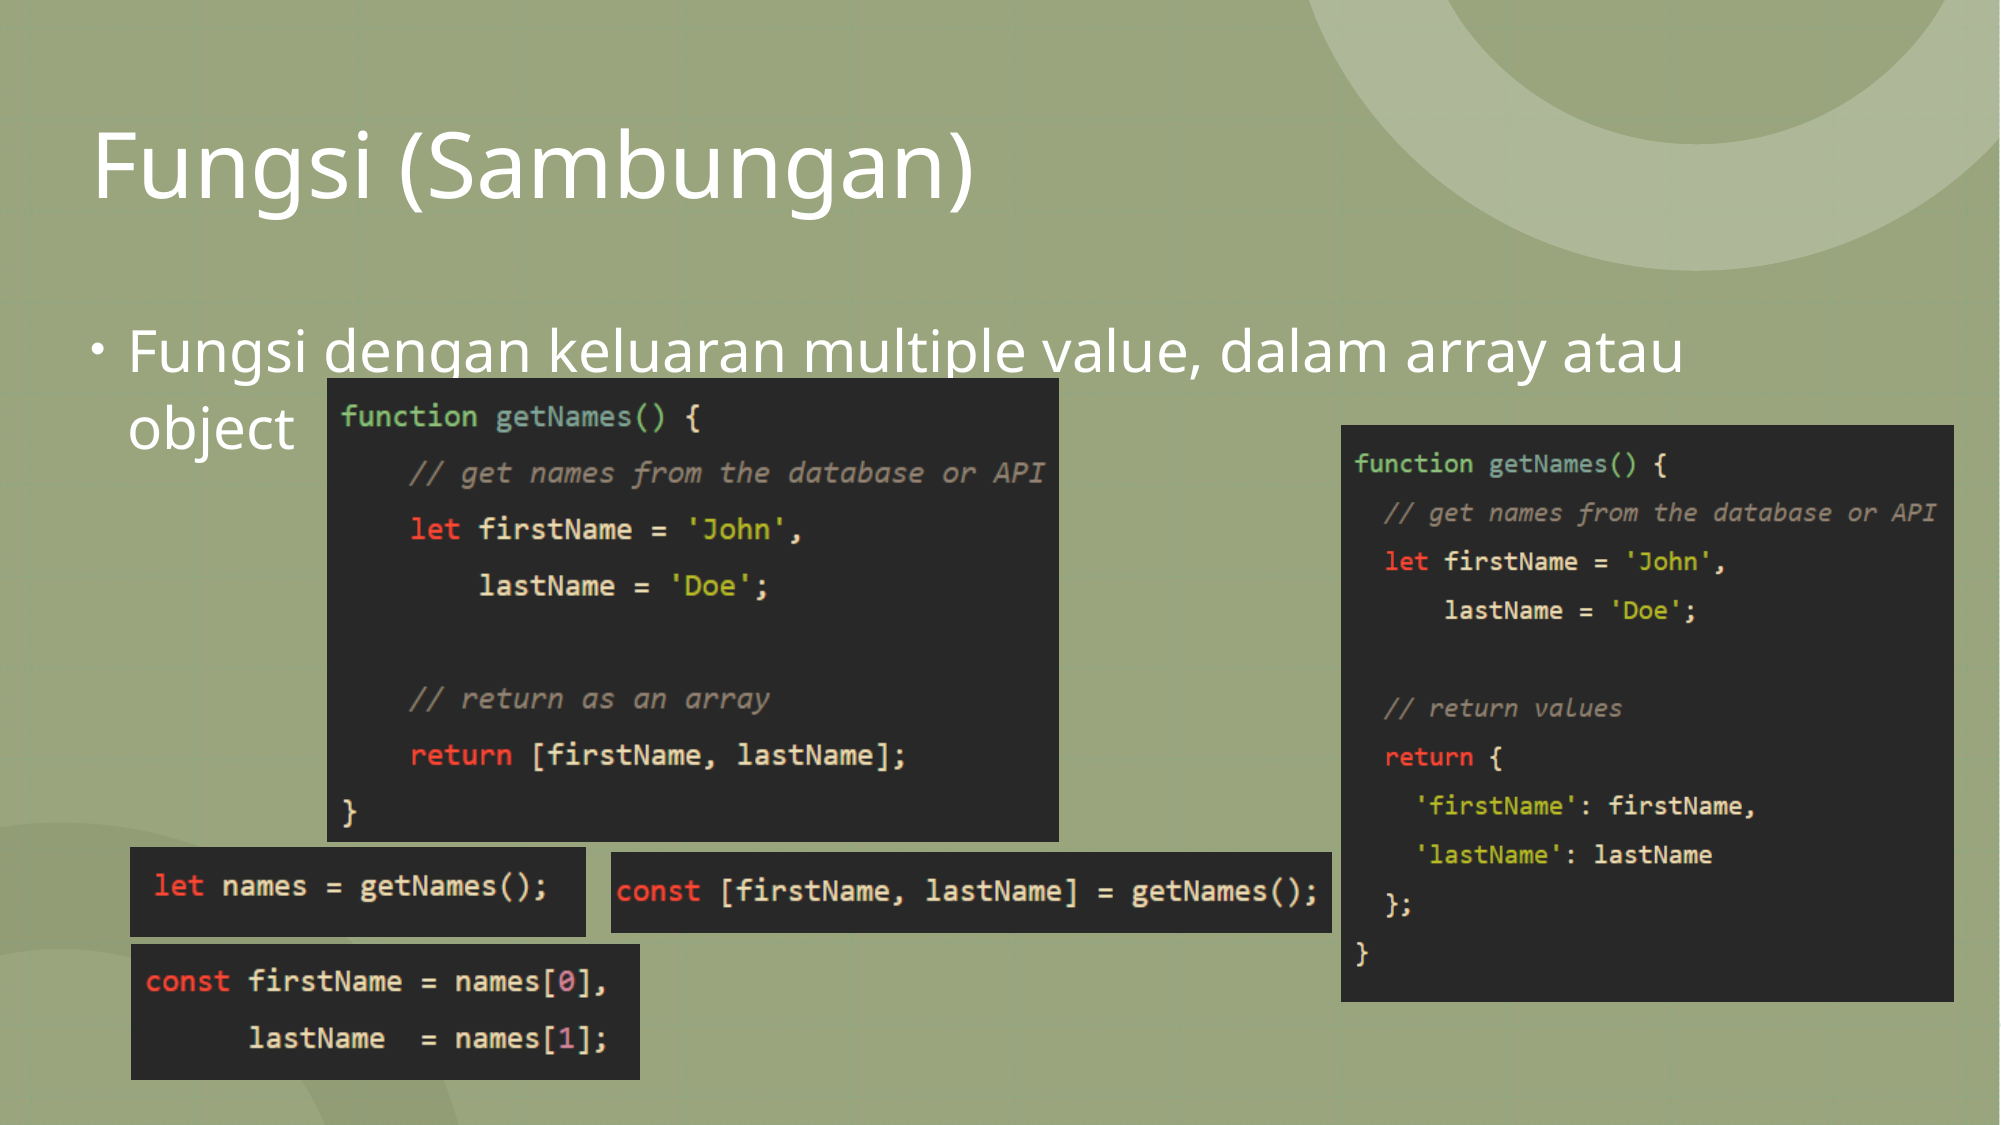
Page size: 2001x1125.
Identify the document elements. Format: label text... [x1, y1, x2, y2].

list Fungsi dengan keluaran multiple value, dalam array atau object [75, 299, 1834, 1002]
picture [131, 944, 640, 1080]
title Fungsi (Sambungan) [75, 59, 1834, 278]
picture [611, 852, 1332, 933]
picture [130, 847, 586, 937]
picture [1341, 425, 1954, 1002]
picture [327, 378, 1059, 842]
